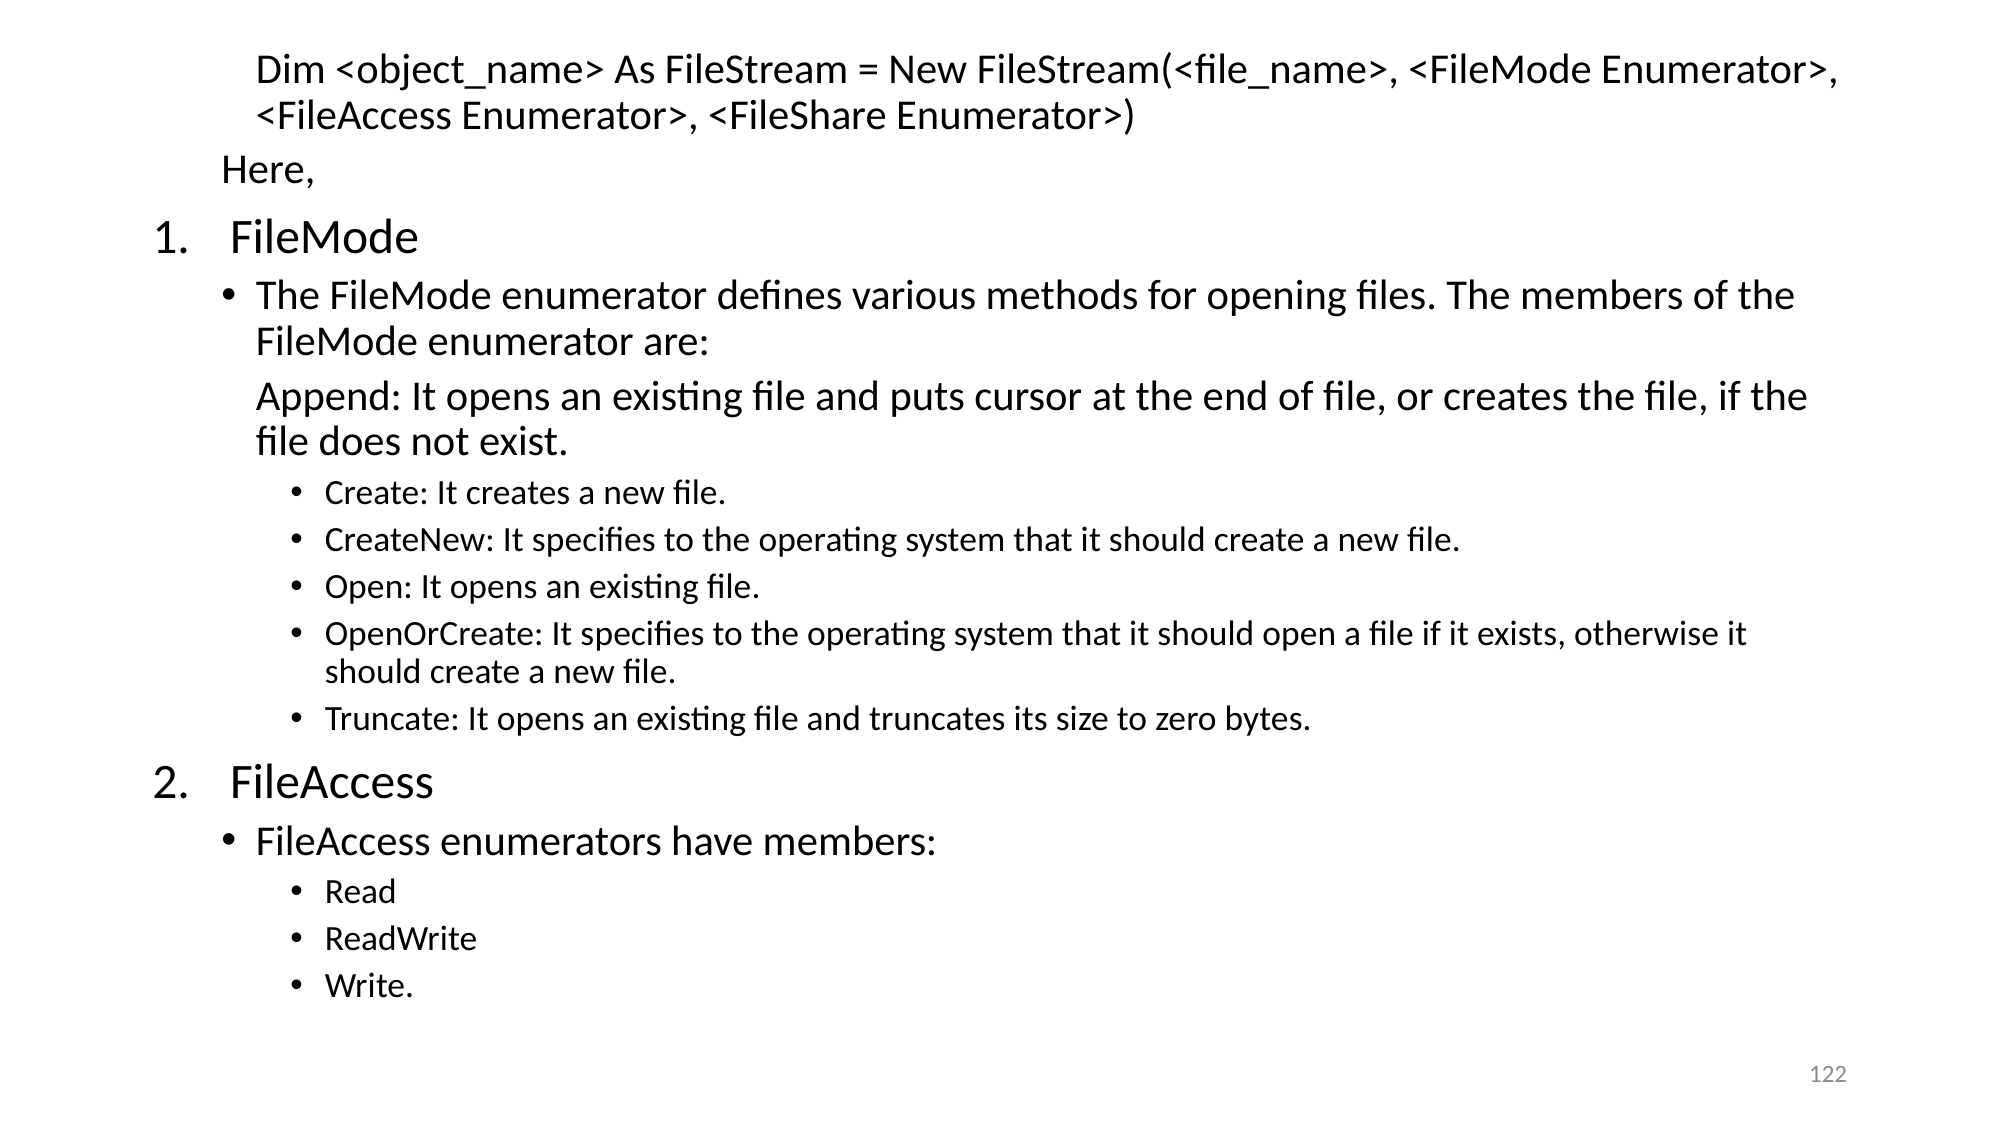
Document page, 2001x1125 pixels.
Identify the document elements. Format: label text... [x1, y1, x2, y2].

slide_number 122 [1412, 1042, 1863, 1103]
list Dim <object_name> As FileStream = New FileStream(<file_name>, <FileMode Enumerator>, <FileAccess Enumerator>, <FileShare Enumerator>) Here, FileMode The FileMode enumerator defines various methods for opening files. The members of the FileMode enumerator are: Append: It opens an existing file and puts cursor at the end of file, or creates the file, if the file does not exist. Create: It creates a new file. CreateNew: It specifies to the operating system that it should create a new file. Open: It opens an existing file. OpenOrCreate: It specifies to the operating system that it should open a file if it exists, otherwise it should create a new file. Truncate: It opens an existing file and truncates its size to zero bytes. FileAccess FileAccess enumerators have members: Read ReadWrite Write. [137, 39, 1863, 1014]
